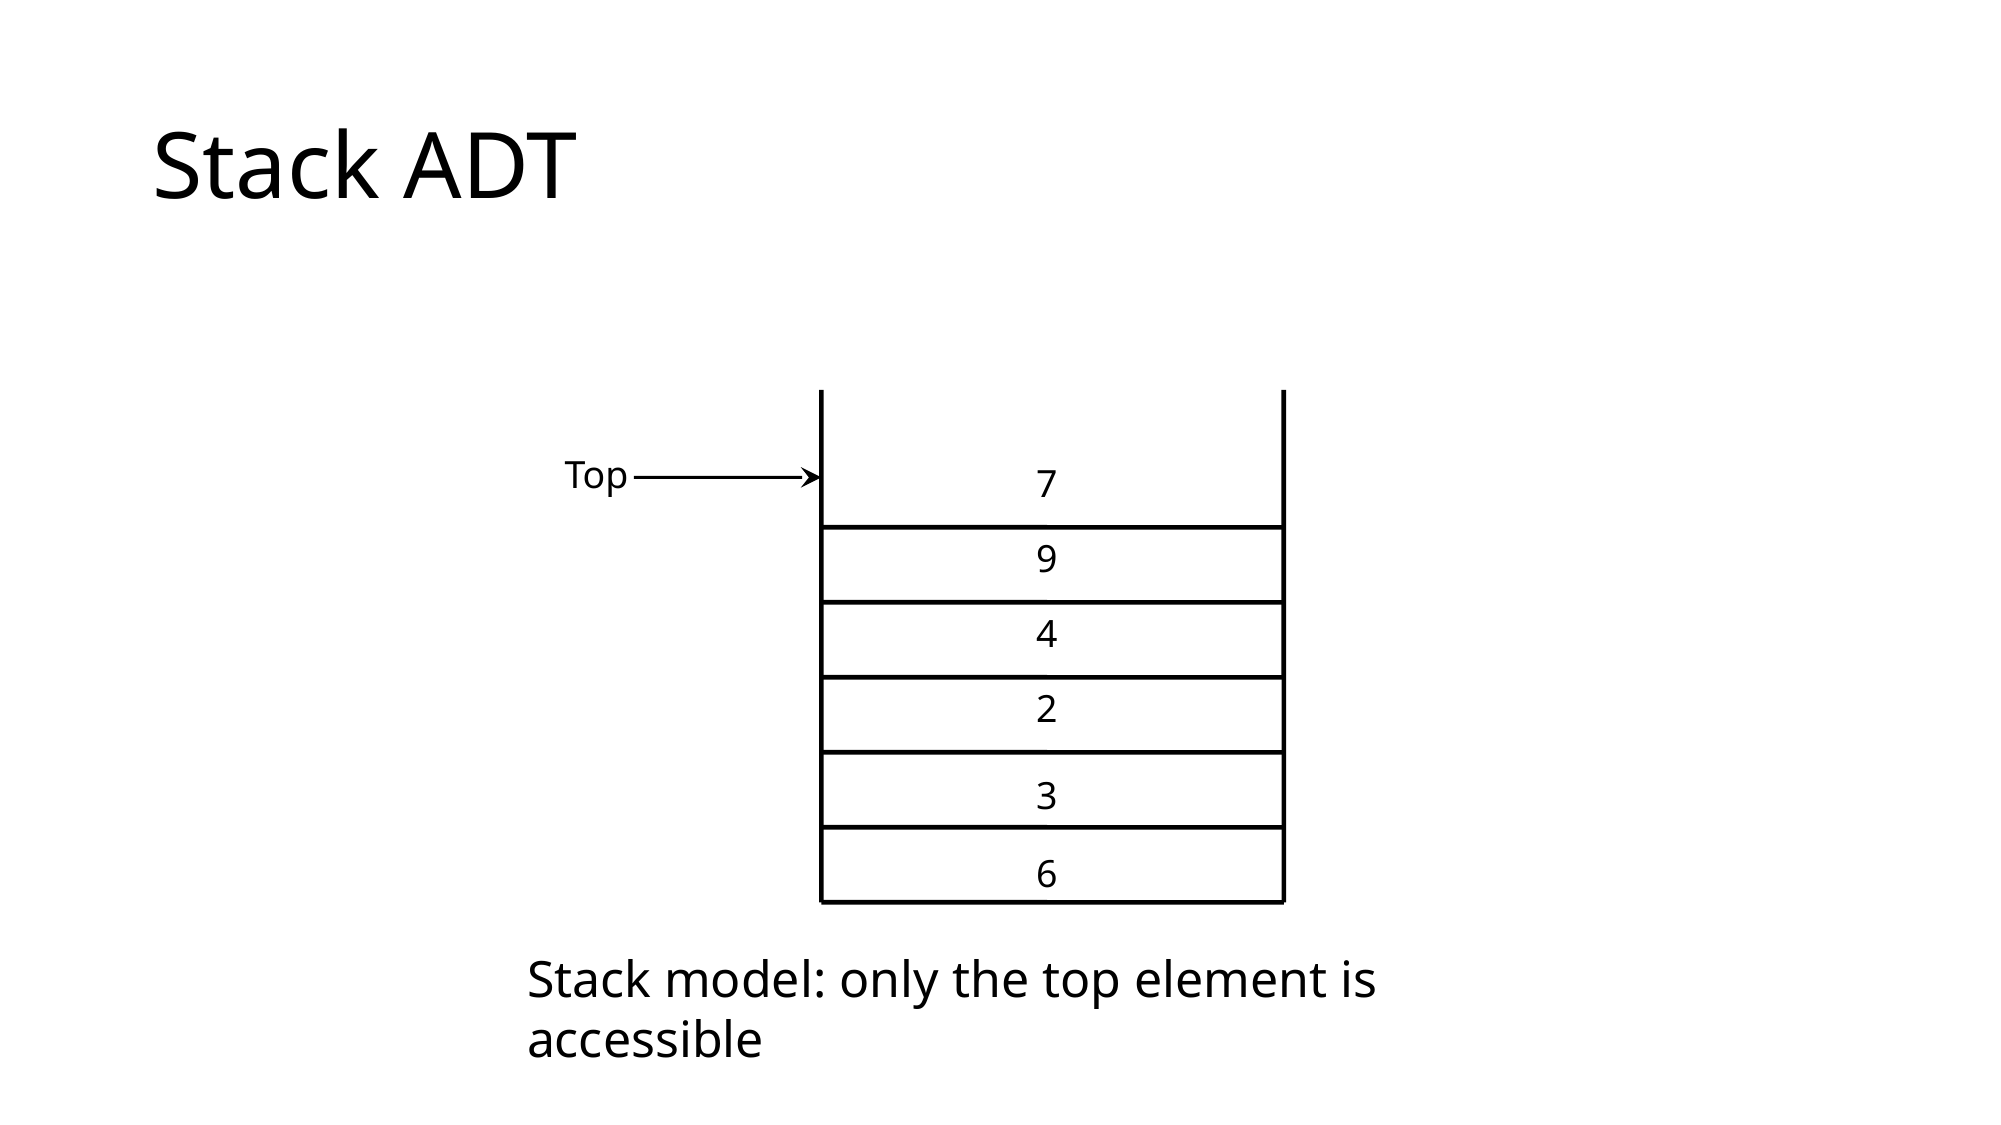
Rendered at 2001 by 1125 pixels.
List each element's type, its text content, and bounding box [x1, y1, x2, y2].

text_box 4 [1021, 602, 1097, 663]
text_box 3 [1021, 764, 1097, 825]
text_box 9 [1021, 527, 1097, 588]
text_box Top [549, 443, 688, 504]
text_box 2 [1021, 677, 1097, 738]
text_box [800, 467, 822, 488]
text_box 6 [1021, 842, 1097, 902]
text_box 7 [1021, 452, 1097, 513]
text_box Stack model: only the top element is accessible [512, 939, 1638, 1075]
title Stack ADT [137, 59, 1863, 278]
